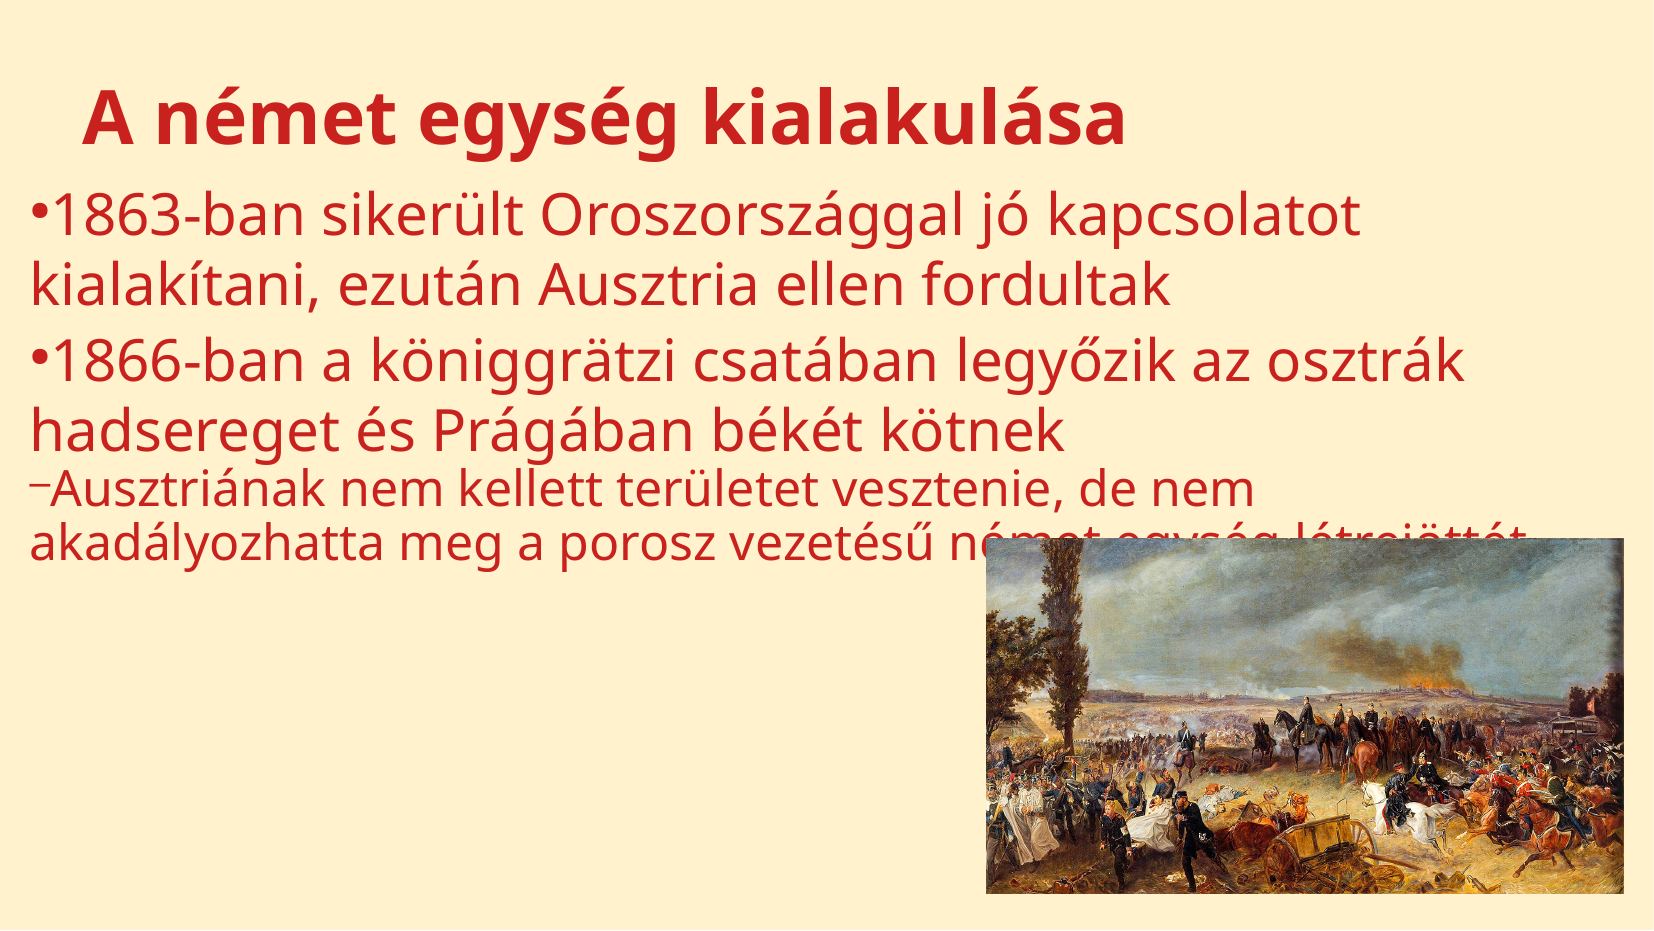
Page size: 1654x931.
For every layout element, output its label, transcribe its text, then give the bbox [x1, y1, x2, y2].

picture [986, 538, 1624, 894]
list 1863-ban sikerült Oroszországgal jó kapcsolatot kialakítani, ezután Ausztria ellen fordultak 1866-ban a königgrätzi csatában legyőzik az osztrák hadsereget és Prágában békét kötnek Ausztriának nem kellett területet vesztenie, de nem akadályozhatta meg a porosz vezetésű német egység létrejöttét [29, 177, 1624, 886]
title A német egység kialakulása [82, 37, 1571, 177]
